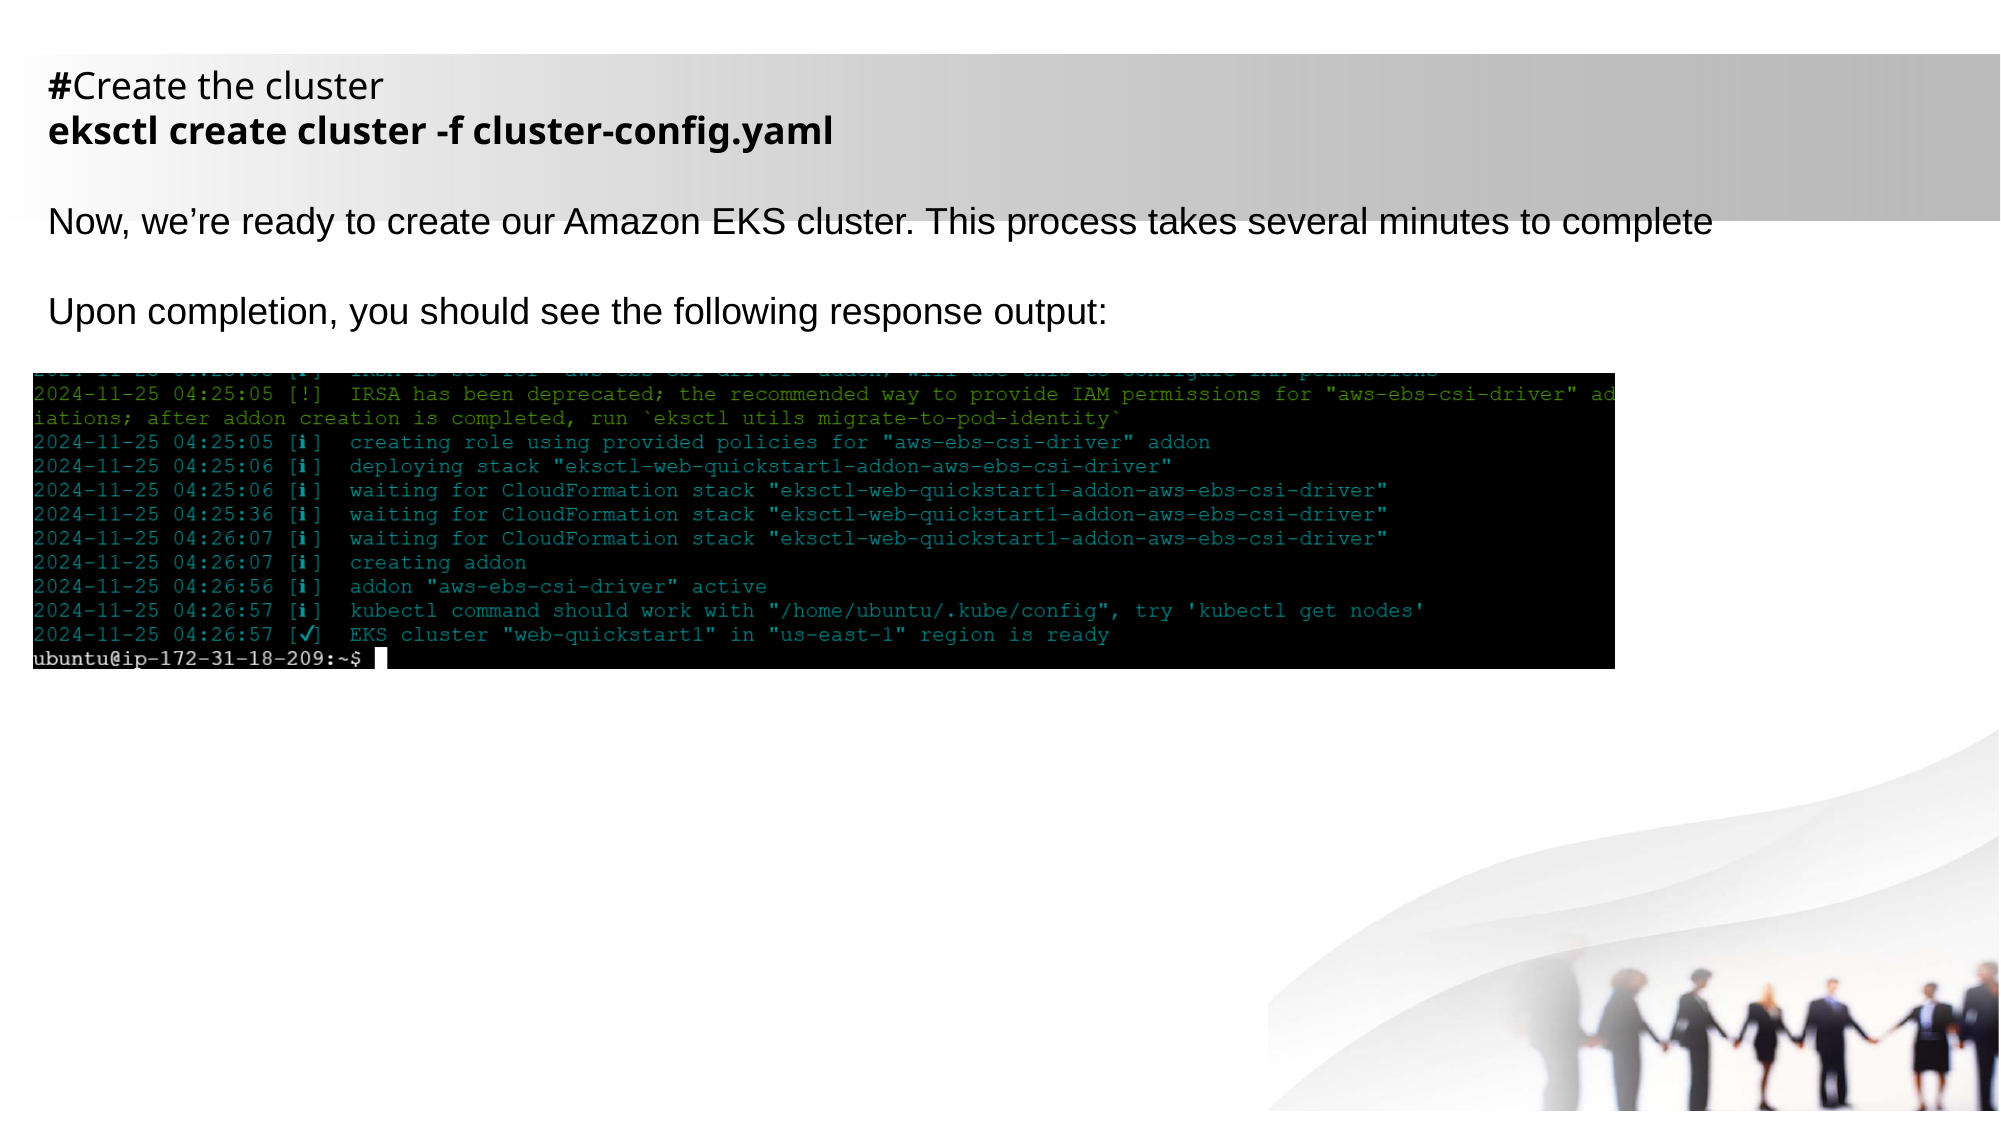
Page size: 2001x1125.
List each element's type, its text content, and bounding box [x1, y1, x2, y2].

text_box #Create the cluster eksctl create cluster -f cluster-config.yaml Now, we’re ready to create our Amazon EKS cluster. This process takes several minutes to complete Upon completion, you should see the following response output: [33, 54, 1980, 430]
picture [33, 373, 1615, 669]
picture [1268, 728, 1999, 1111]
